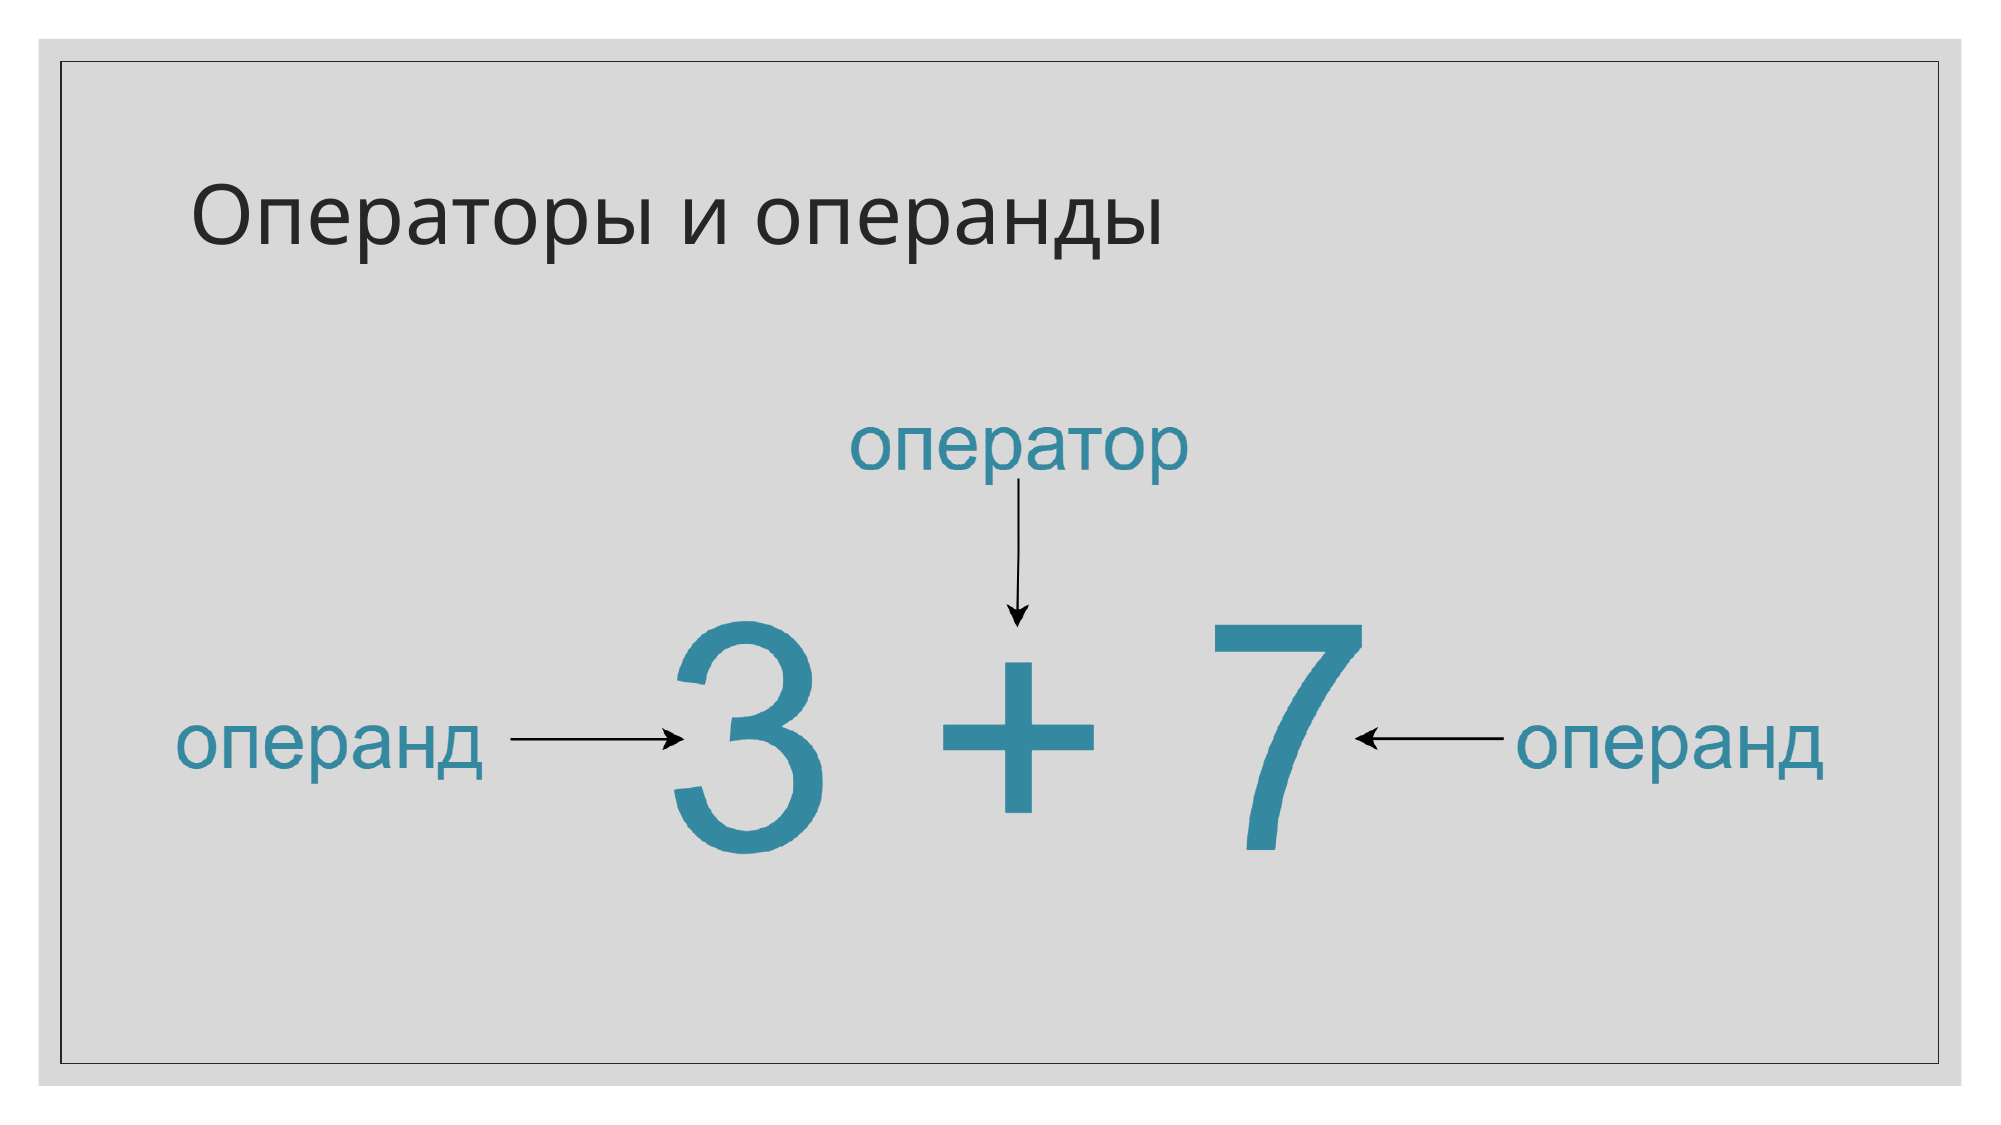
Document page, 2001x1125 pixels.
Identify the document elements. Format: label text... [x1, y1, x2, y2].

title Операторы и операнды [174, 105, 1825, 331]
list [174, 392, 1825, 929]
